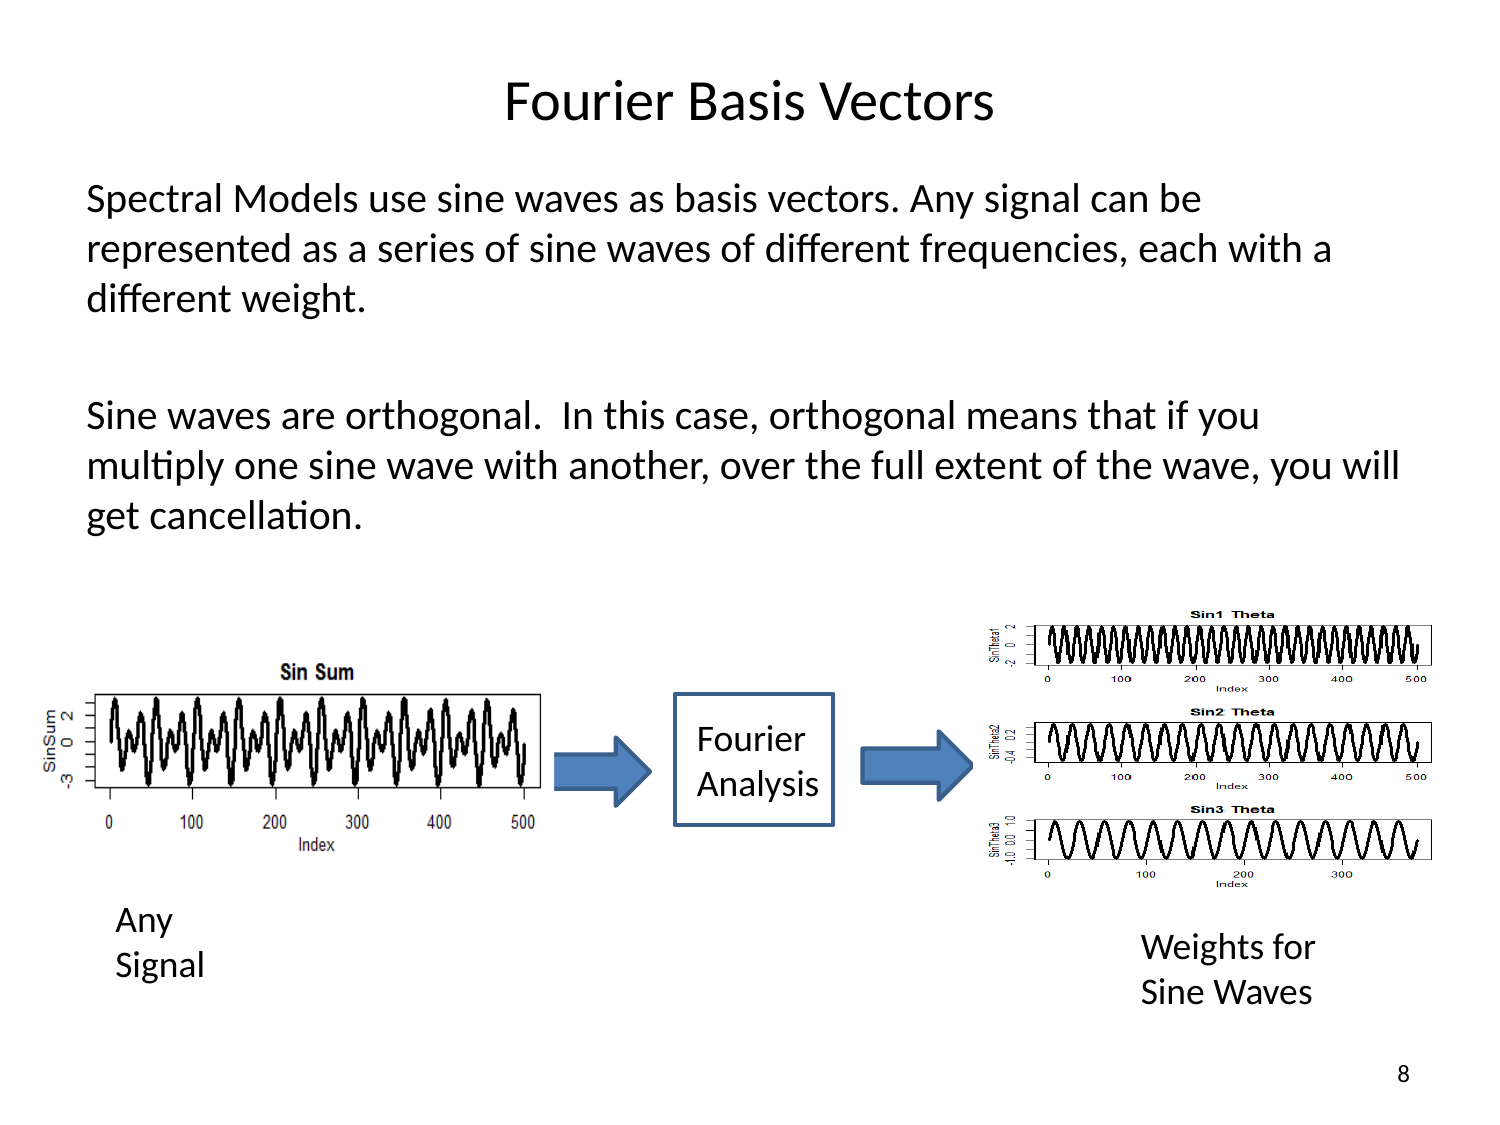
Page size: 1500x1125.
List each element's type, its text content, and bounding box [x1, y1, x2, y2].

list Spectral Models use sine waves as basis vectors. Any signal can be represented as a series of sine waves of different frequencies, each with a different weight. Sine waves are orthogonal. In this case, orthogonal means that if you multiply one sine wave with another, over the full extent of the wave, you will get cancellation. [71, 163, 1422, 994]
text_box [860, 729, 967, 802]
text_box Weights for Sine Waves [1126, 914, 1340, 1019]
text_box Any Signal [100, 887, 221, 993]
text_box [673, 692, 835, 827]
picture [972, 603, 1445, 902]
slide_number 8 [1074, 1042, 1425, 1103]
text_box [560, 735, 653, 808]
text_box Fourier Analysis [682, 706, 835, 812]
picture [25, 649, 555, 864]
title Fourier Basis Vectors [75, 45, 1425, 150]
